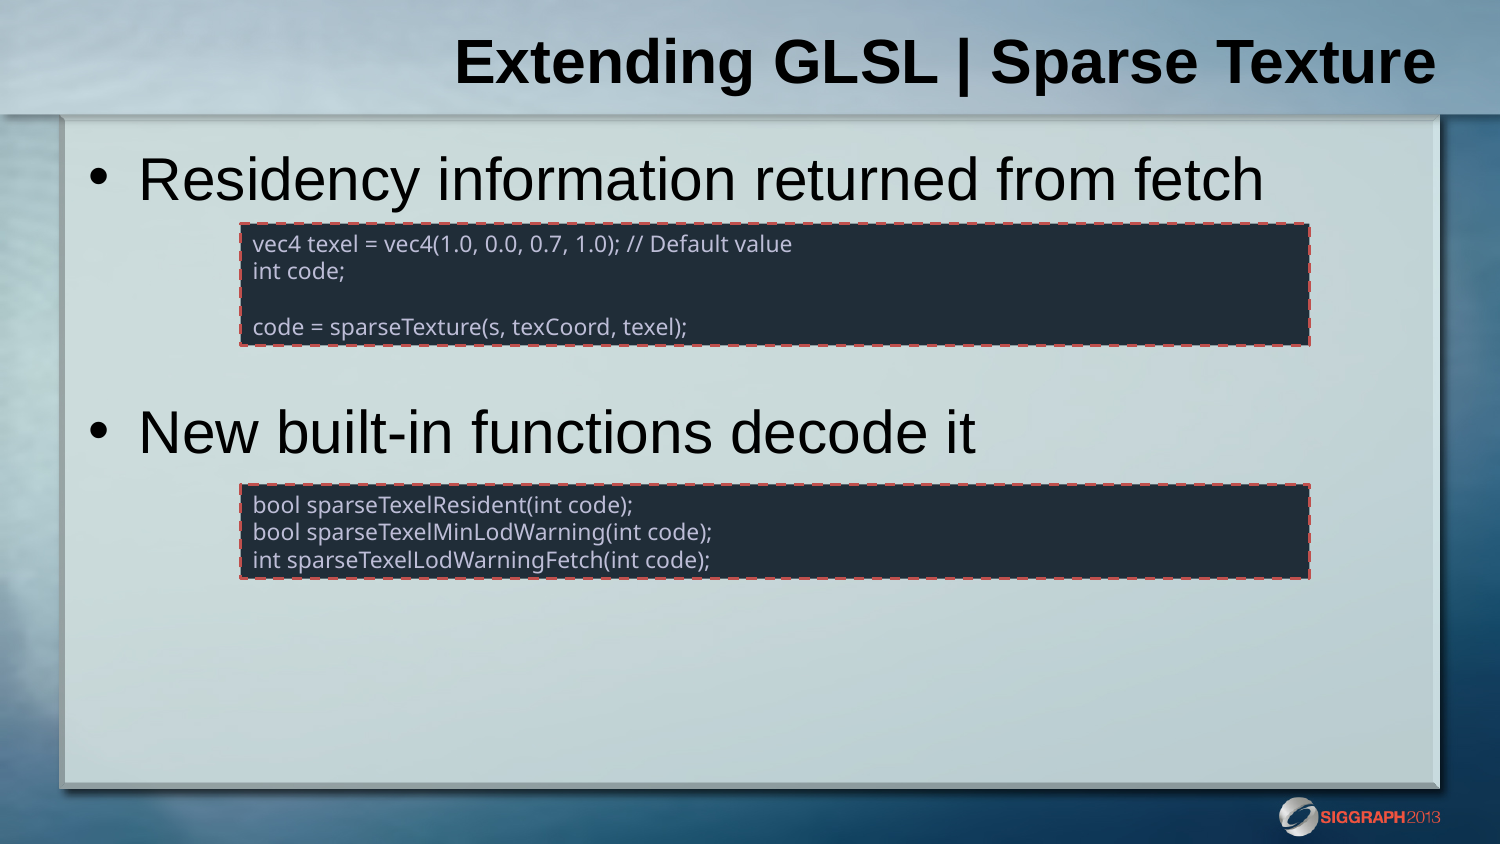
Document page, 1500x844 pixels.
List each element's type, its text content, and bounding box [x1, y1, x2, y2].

text_box vec4 texel = vec4(1.0, 0.0, 0.7, 1.0); // Default value int code; code = sparseTexture(s, texCoord, texel); [240, 223, 1310, 346]
title Extending GLSL | Sparse Texture [112, 15, 1452, 102]
list Residency information returned from fetch New built-in functions decode it [75, 132, 1425, 782]
picture [0, 0, 1500, 844]
text_box bool sparseTexelResident(int code); bool sparseTexelMinLodWarning(int code); int sparseTexelLodWarningFetch(int code); [240, 484, 1310, 579]
text_box [99, 157, 1450, 807]
